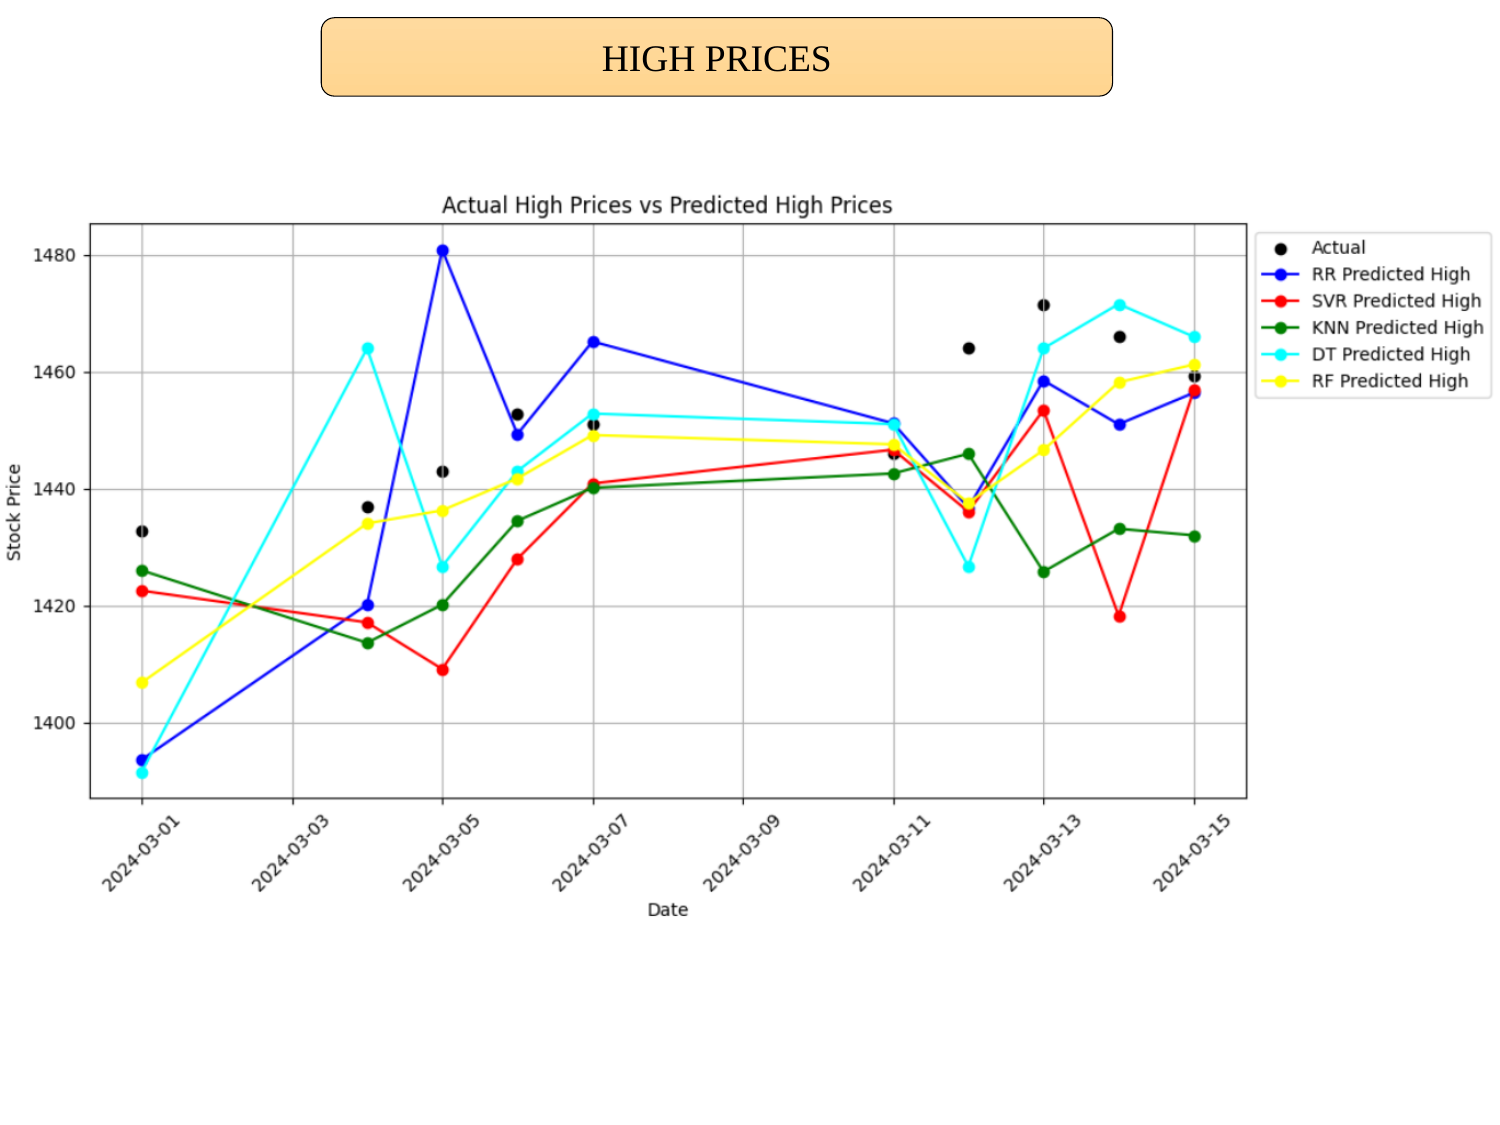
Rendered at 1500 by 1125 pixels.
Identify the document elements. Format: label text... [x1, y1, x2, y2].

picture [0, 187, 1500, 938]
text_box HIGH PRICES [320, 17, 1114, 97]
